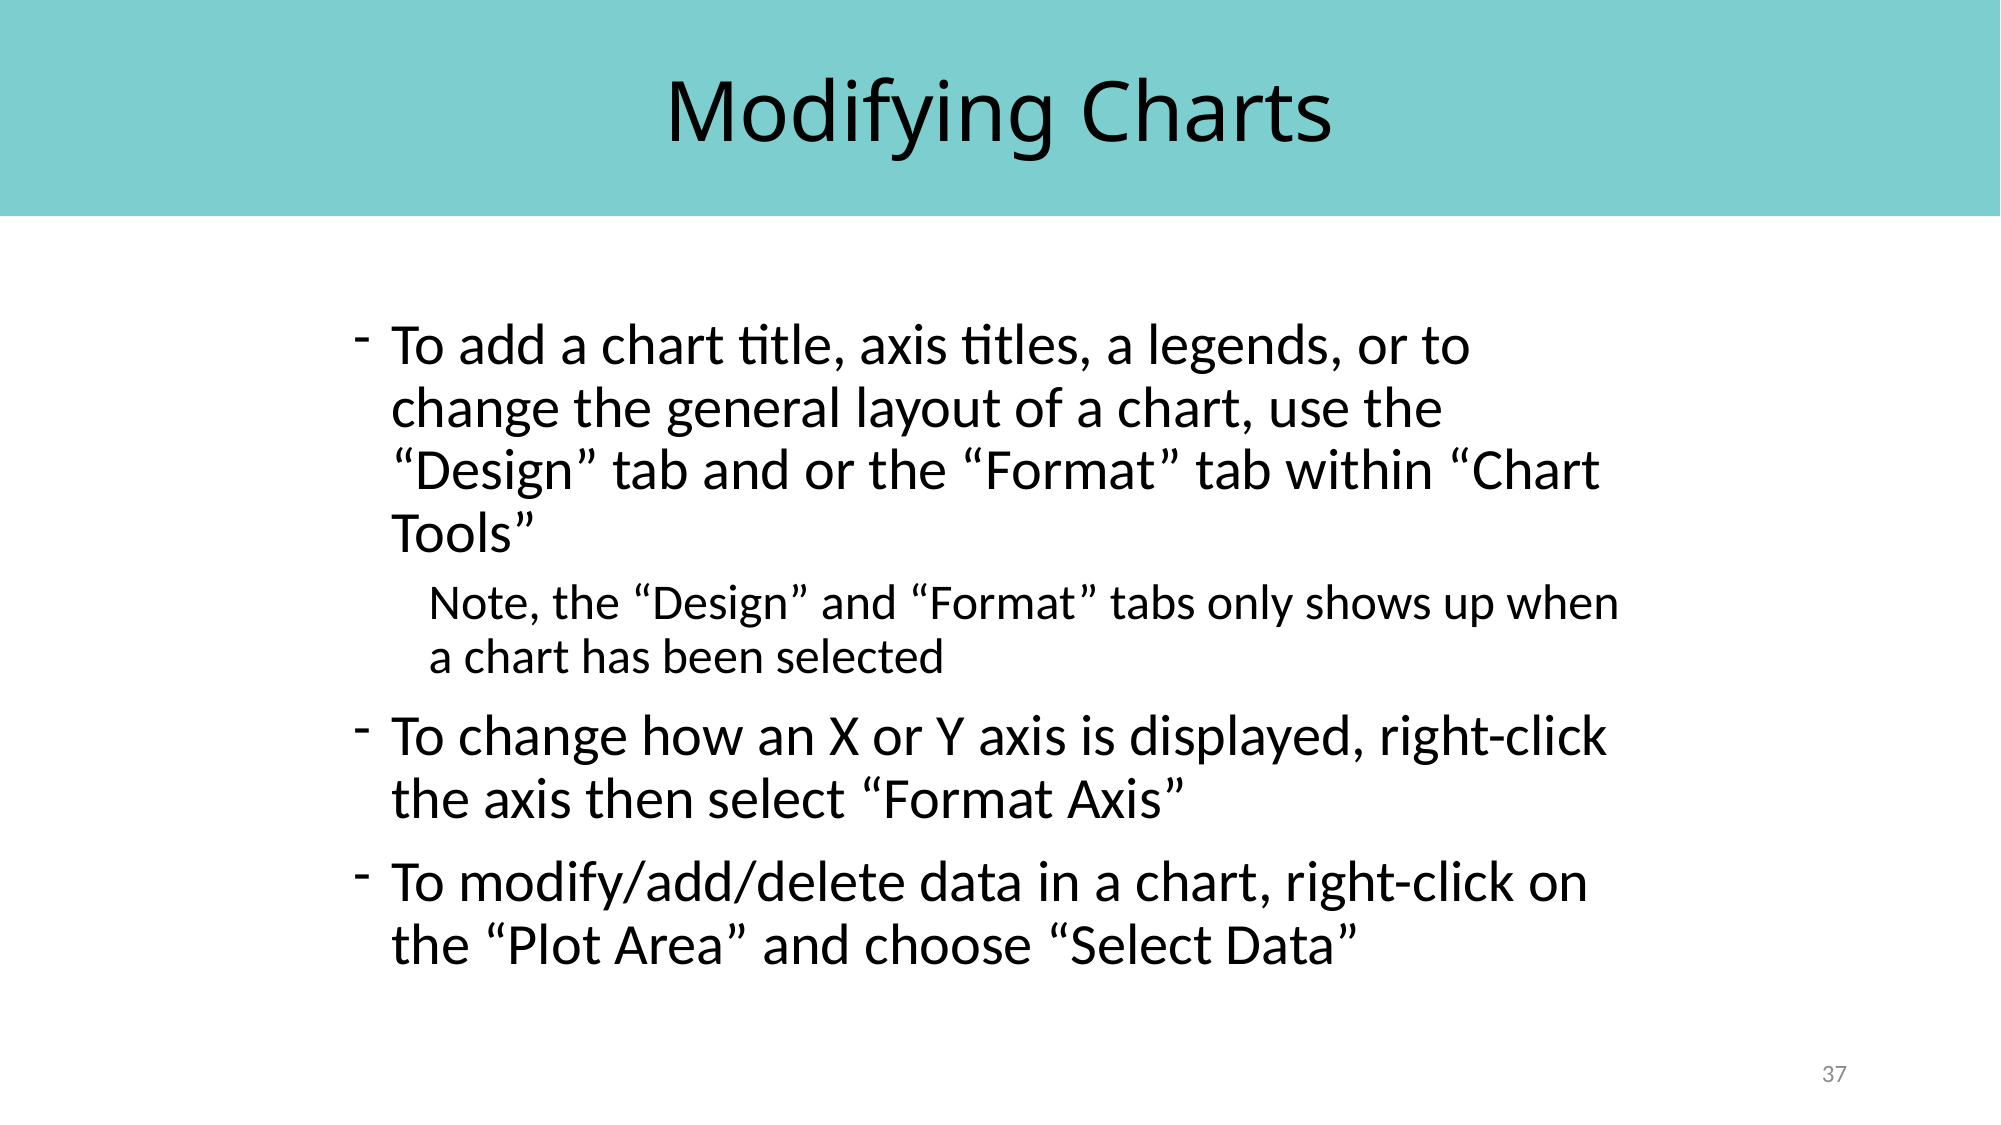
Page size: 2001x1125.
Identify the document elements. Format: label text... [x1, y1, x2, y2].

list To add a chart title, axis titles, a legends, or to change the general layout of a chart, use the “Design” tab and or the “Format” tab within “Chart Tools” Note, the “Design” and “Format” tabs only shows up when a chart has been selected To change how an X or Y axis is displayed, right-click the axis then select “Format Axis” To modify/add/delete data in a chart, right-click on the “Plot Area” and choose “Select Data” [338, 306, 1662, 1040]
slide_number 37 [1412, 1042, 1863, 1103]
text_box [0, 0, 2000, 217]
